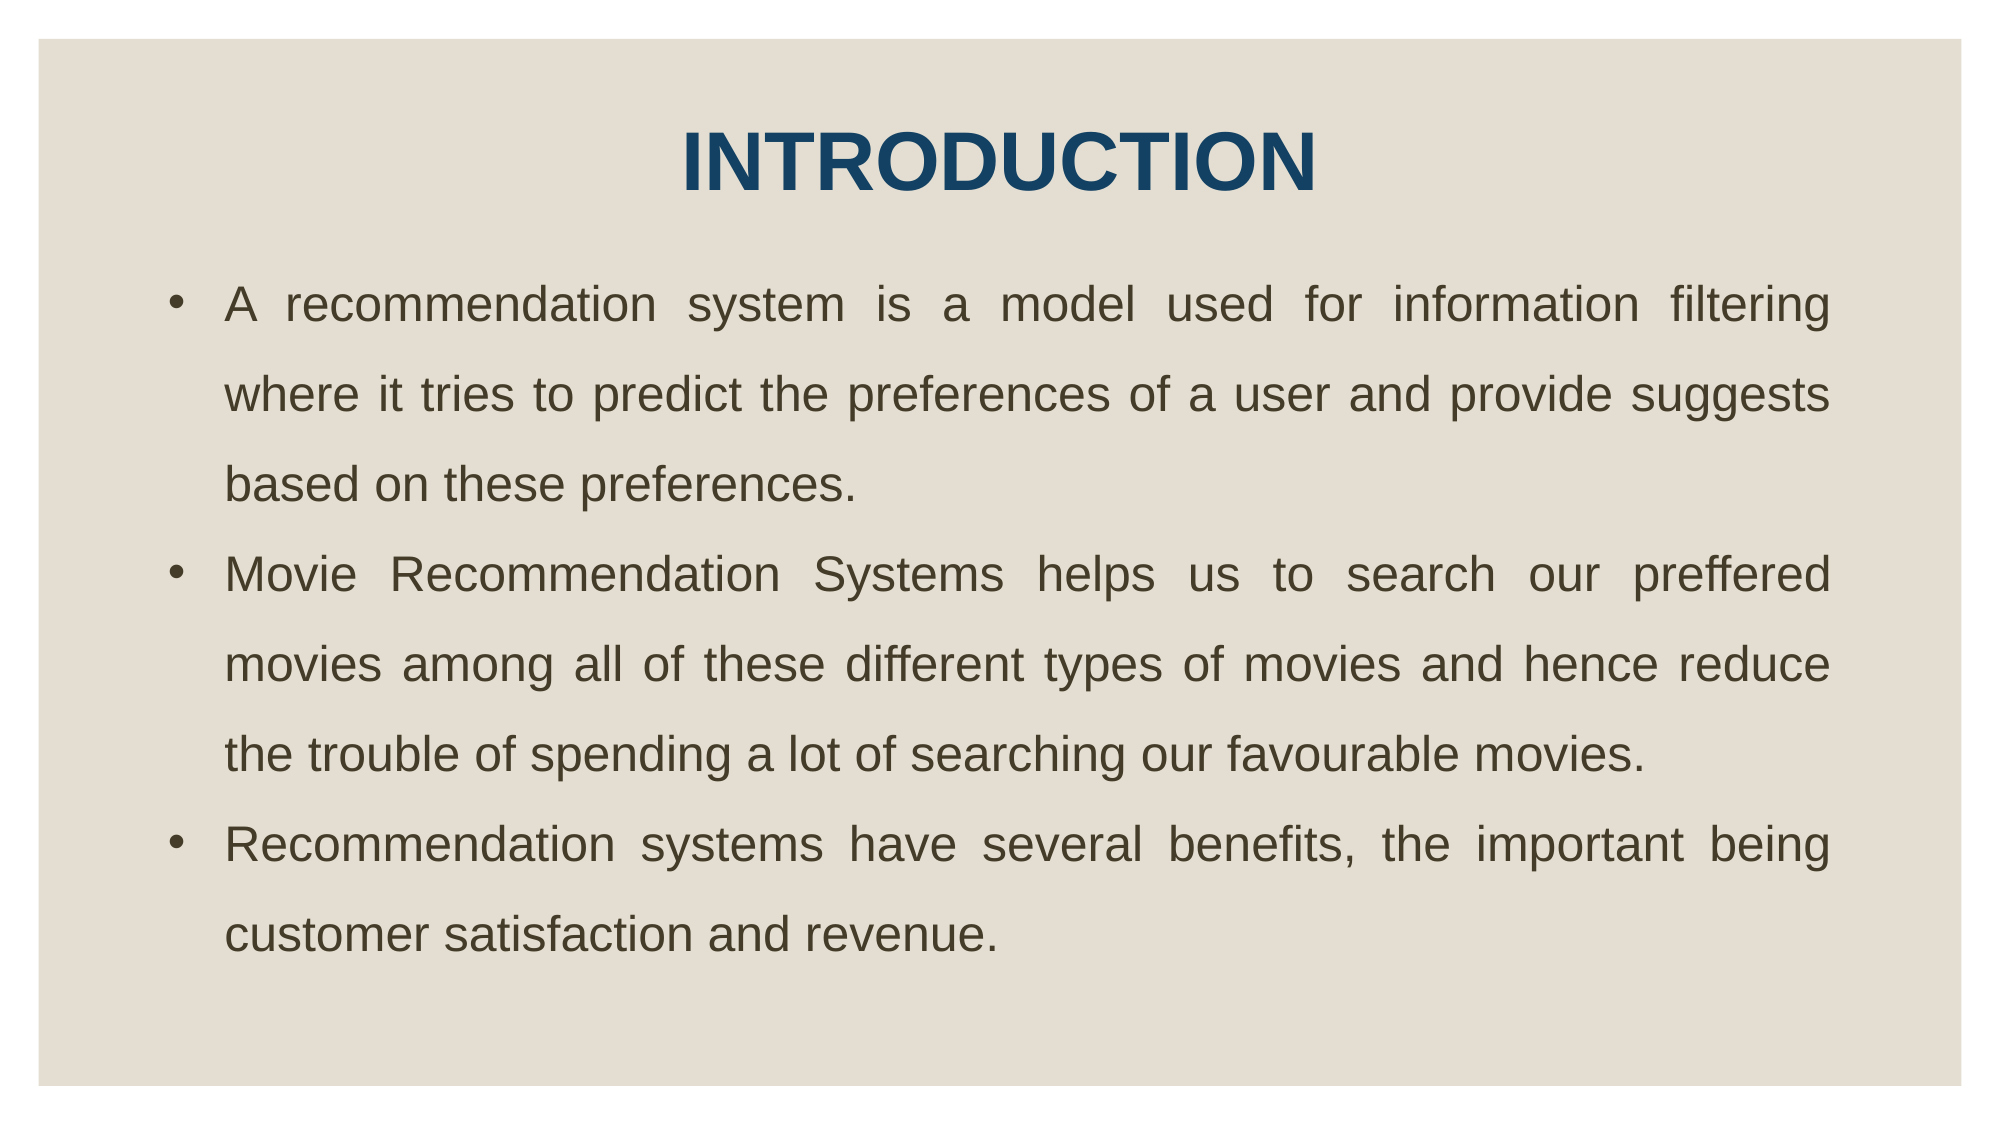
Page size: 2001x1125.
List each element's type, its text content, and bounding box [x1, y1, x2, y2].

text_box A recommendation system is a model used for information filtering where it tries to predict the preferences of a user and provide suggests based on these preferences. Movie Recommendation Systems helps us to search our preffered movies among all of these different types of movies and hence reduce the trouble of spending a lot of searching our favourable movies. Recommendation systems have several benefits, the important being customer satisfaction and revenue. [153, 233, 1847, 969]
text_box INTRODUCTION [0, 99, 2000, 215]
